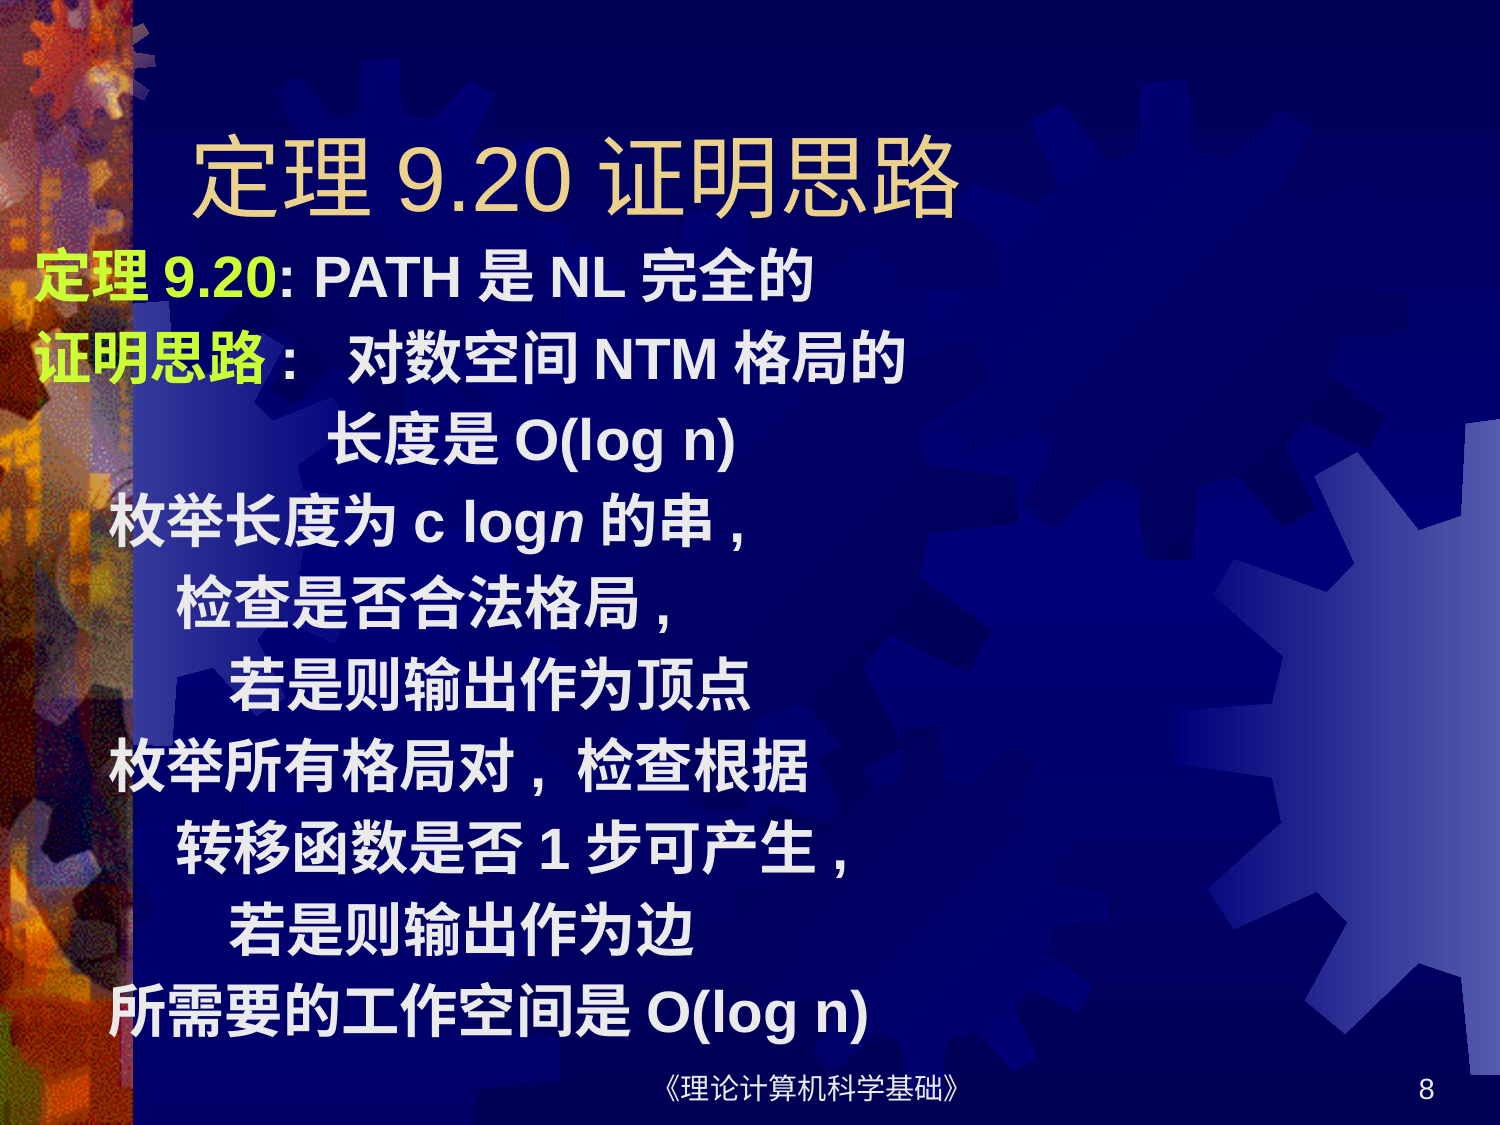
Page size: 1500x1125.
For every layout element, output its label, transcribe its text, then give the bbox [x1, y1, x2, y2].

slide_number 8 [1137, 1037, 1450, 1113]
footer 《理论计算机科学基础》 [575, 1037, 1050, 1113]
list 定理9.20: PATH是NL完全的 证明思路: 对数空间NTM格局的 长度是O(log n) 枚举长度为c logn的串, 检查是否合法格局, 若是则输出作为顶点 枚举所有格局对, 检查根据 转移函数是否1步可产生, 若是则输出作为边 所需要的工作空间是O(log n) [18, 231, 1294, 970]
picture [0, 0, 133, 1125]
title 定理9.20证明思路 [174, 50, 1450, 238]
